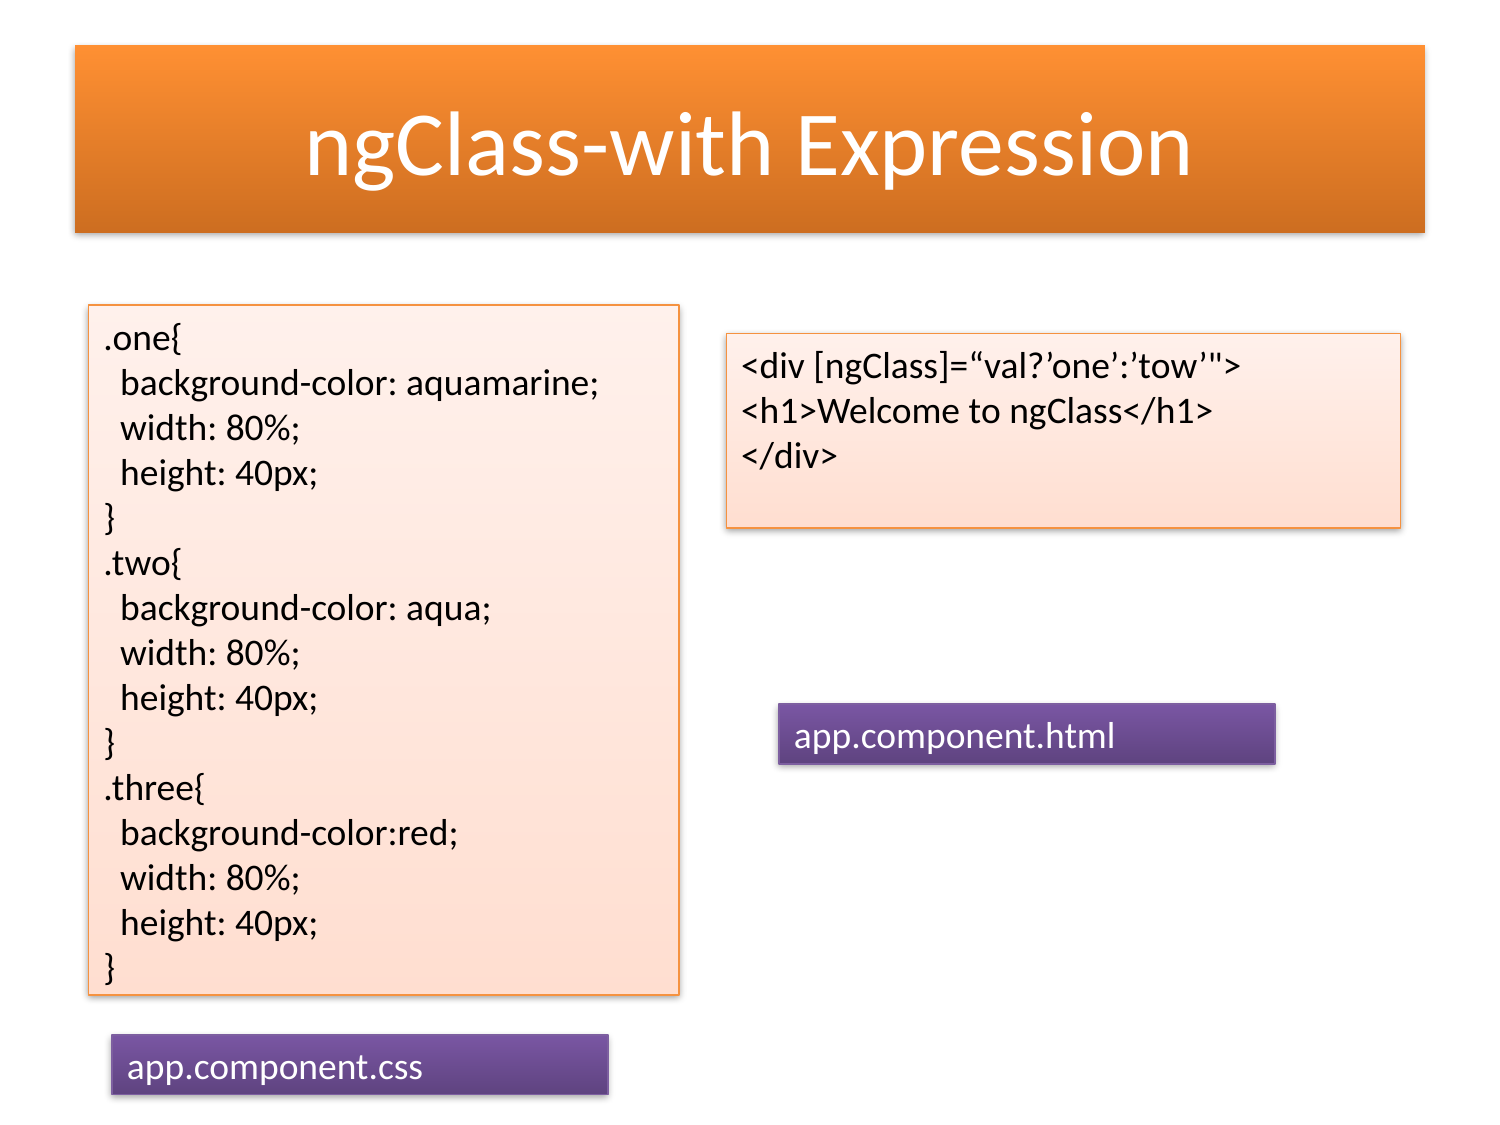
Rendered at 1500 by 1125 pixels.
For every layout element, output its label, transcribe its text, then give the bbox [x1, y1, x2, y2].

title ngClass-with Expression [75, 45, 1425, 233]
text_box <div [ngClass]=“val?’one’:’tow’"> <h1>Welcome to ngClass</h1> </div> [726, 333, 1401, 529]
text_box app.component.css [111, 1034, 609, 1095]
text_box .one{ background-color: aquamarine; width: 80%; height: 40px; } .two{ background-color: aqua; width: 80%; height: 40px; } .three{ background-color:red; width: 80%; height: 40px; } [88, 304, 680, 996]
text_box app.component.html [778, 703, 1276, 765]
